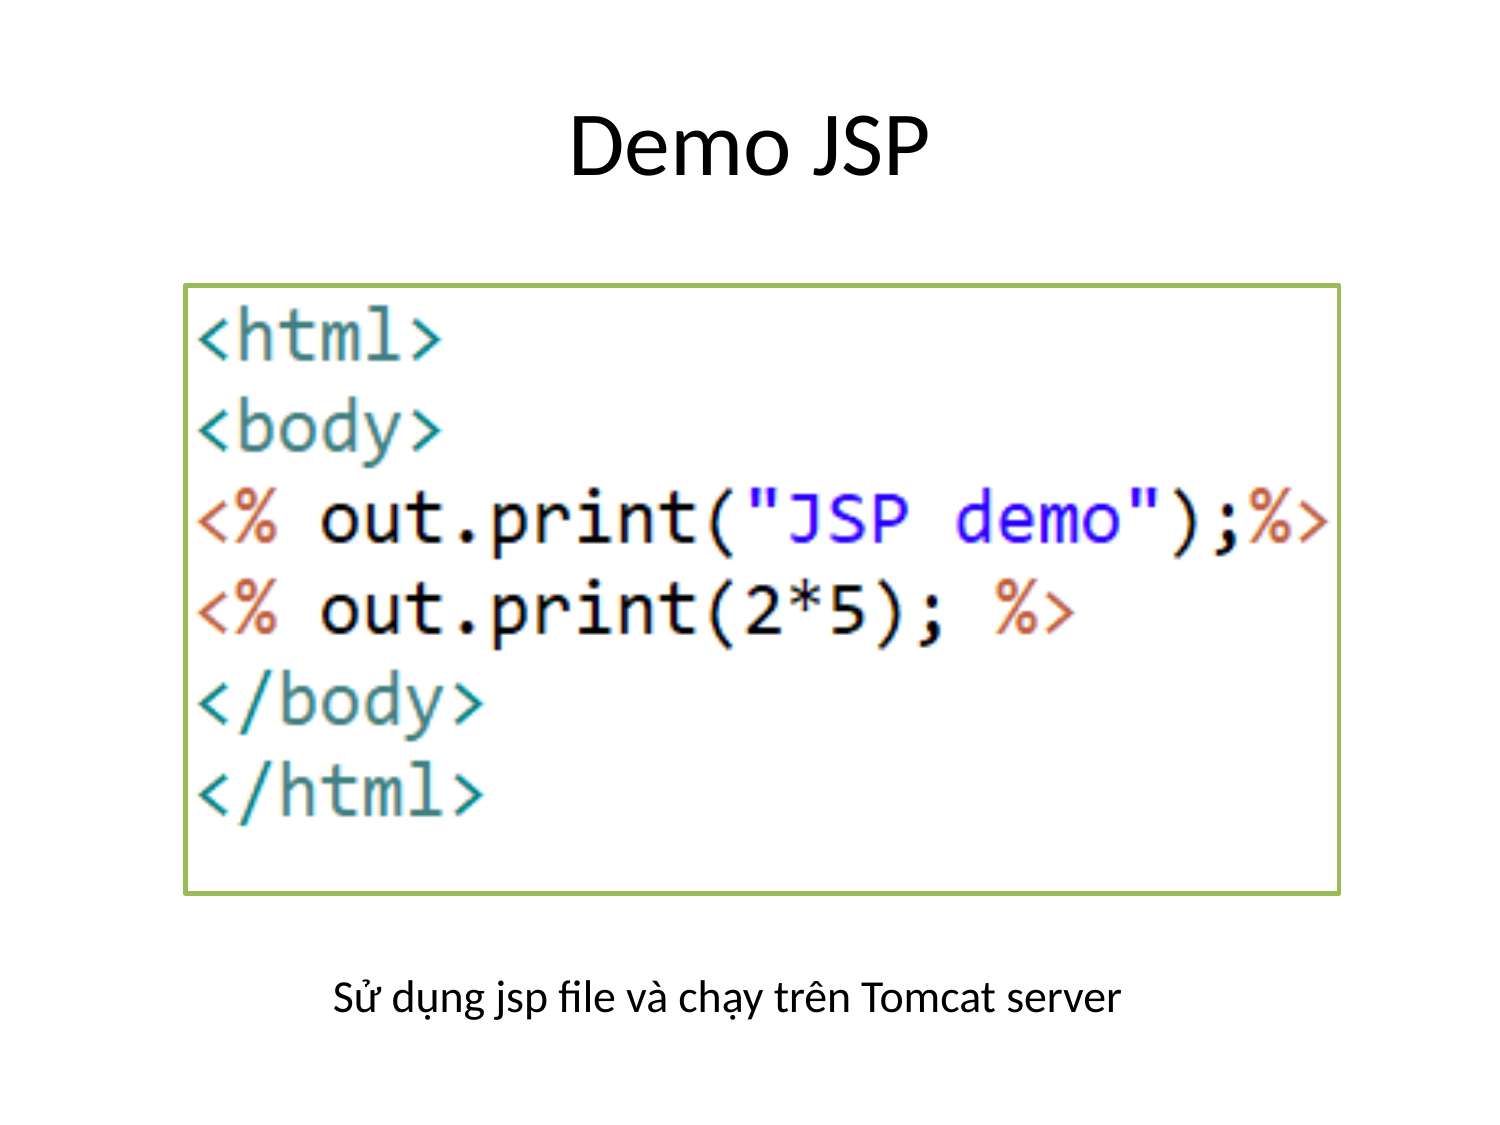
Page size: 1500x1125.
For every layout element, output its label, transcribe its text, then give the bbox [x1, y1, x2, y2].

title Demo JSP [75, 45, 1425, 233]
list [187, 287, 1338, 892]
text_box Sử dụng jsp file và chạy trên Tomcat server [318, 959, 1138, 1029]
